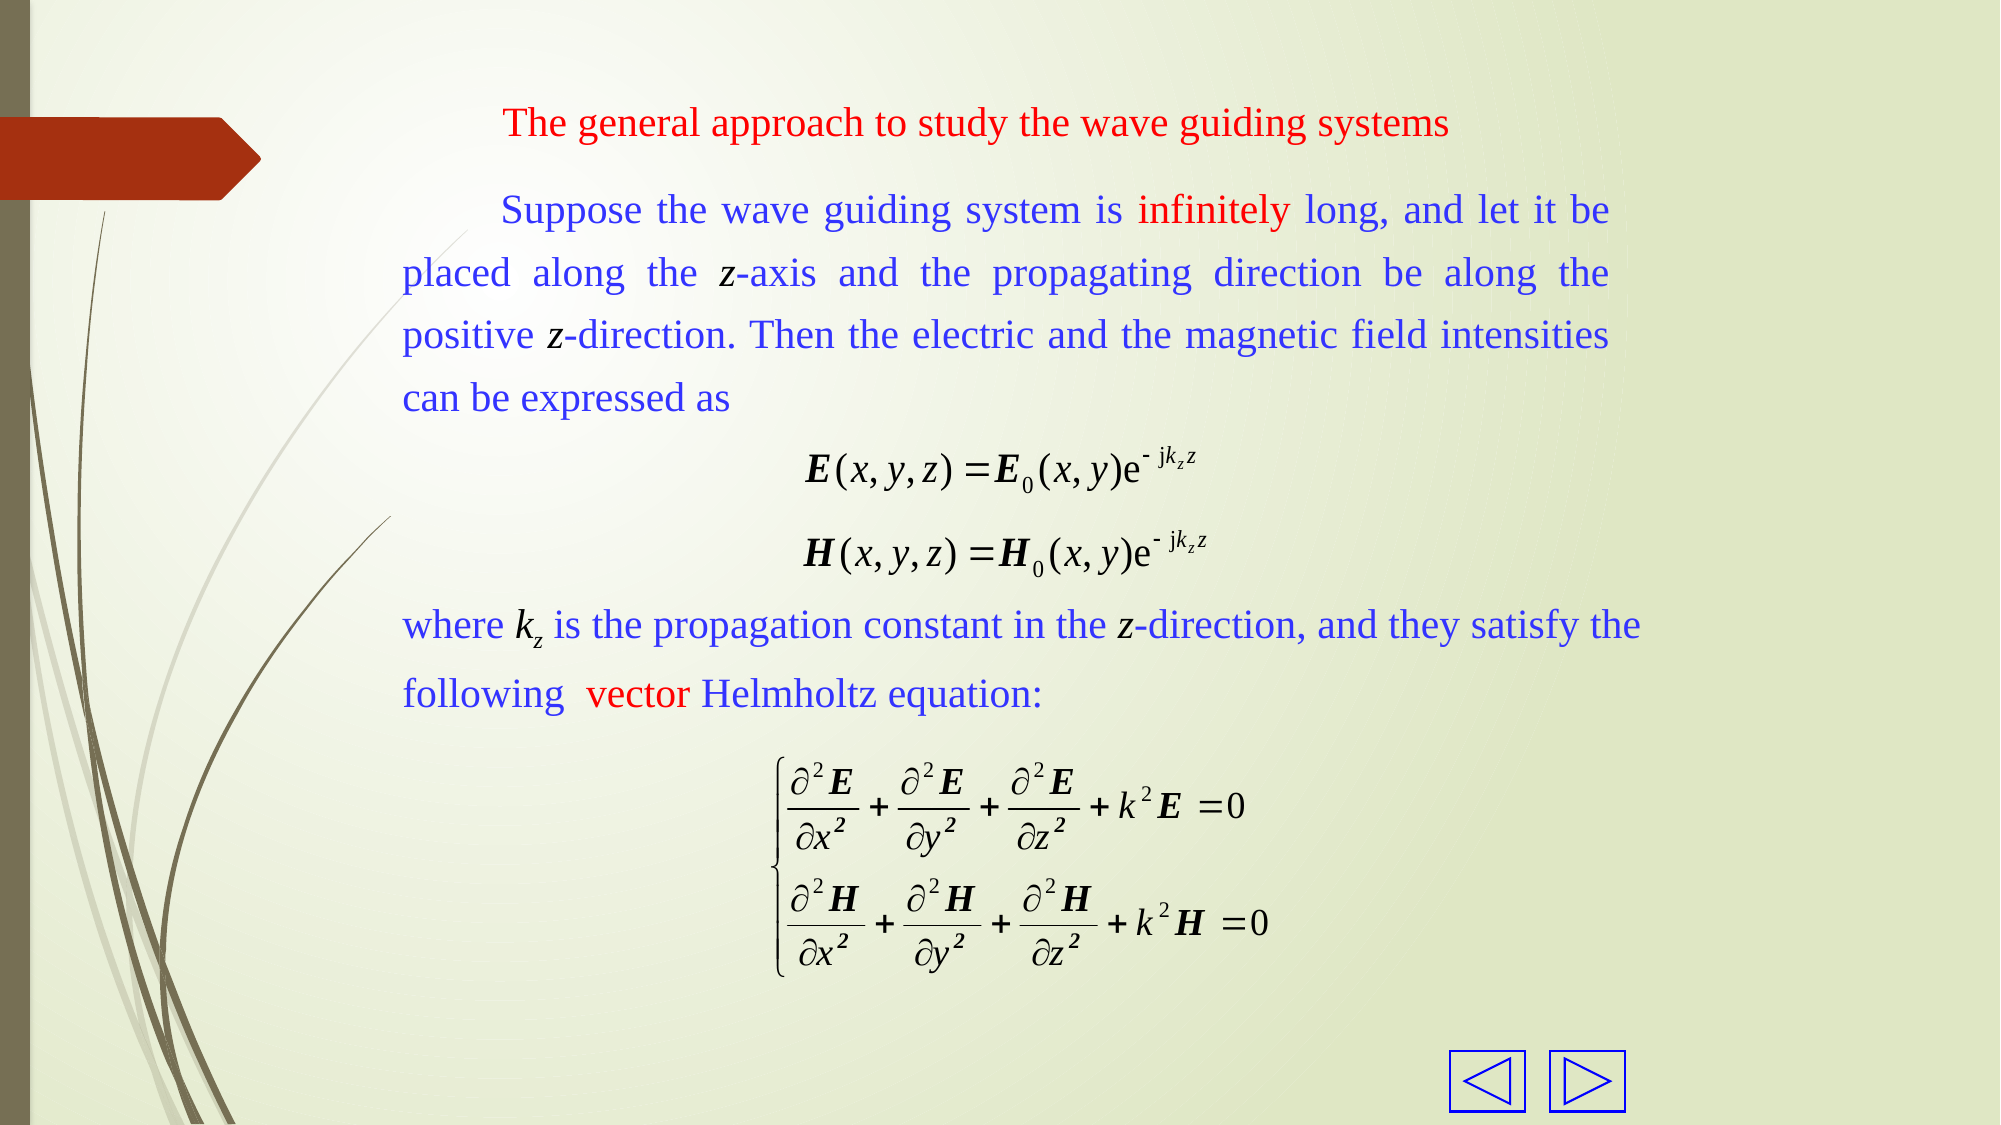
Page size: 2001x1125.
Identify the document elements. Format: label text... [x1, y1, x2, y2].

text_box The general approach to study the wave guiding systems [487, 62, 1538, 153]
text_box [795, 521, 1217, 588]
text_box Suppose the wave guiding system is infinitely long, and let it be placed along the z-axis and the propagating direction be along the positive z-direction. Then the electric and the magnetic field intensities can be expressed as [387, 162, 1625, 428]
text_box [797, 437, 1206, 504]
text_box [1449, 1050, 1525, 1112]
text_box [1549, 1050, 1625, 1112]
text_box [762, 749, 1276, 986]
text_box where kz is the propagation constant in the z-direction, and they satisfy the following vector Helmholtz equation: [387, 575, 1675, 724]
